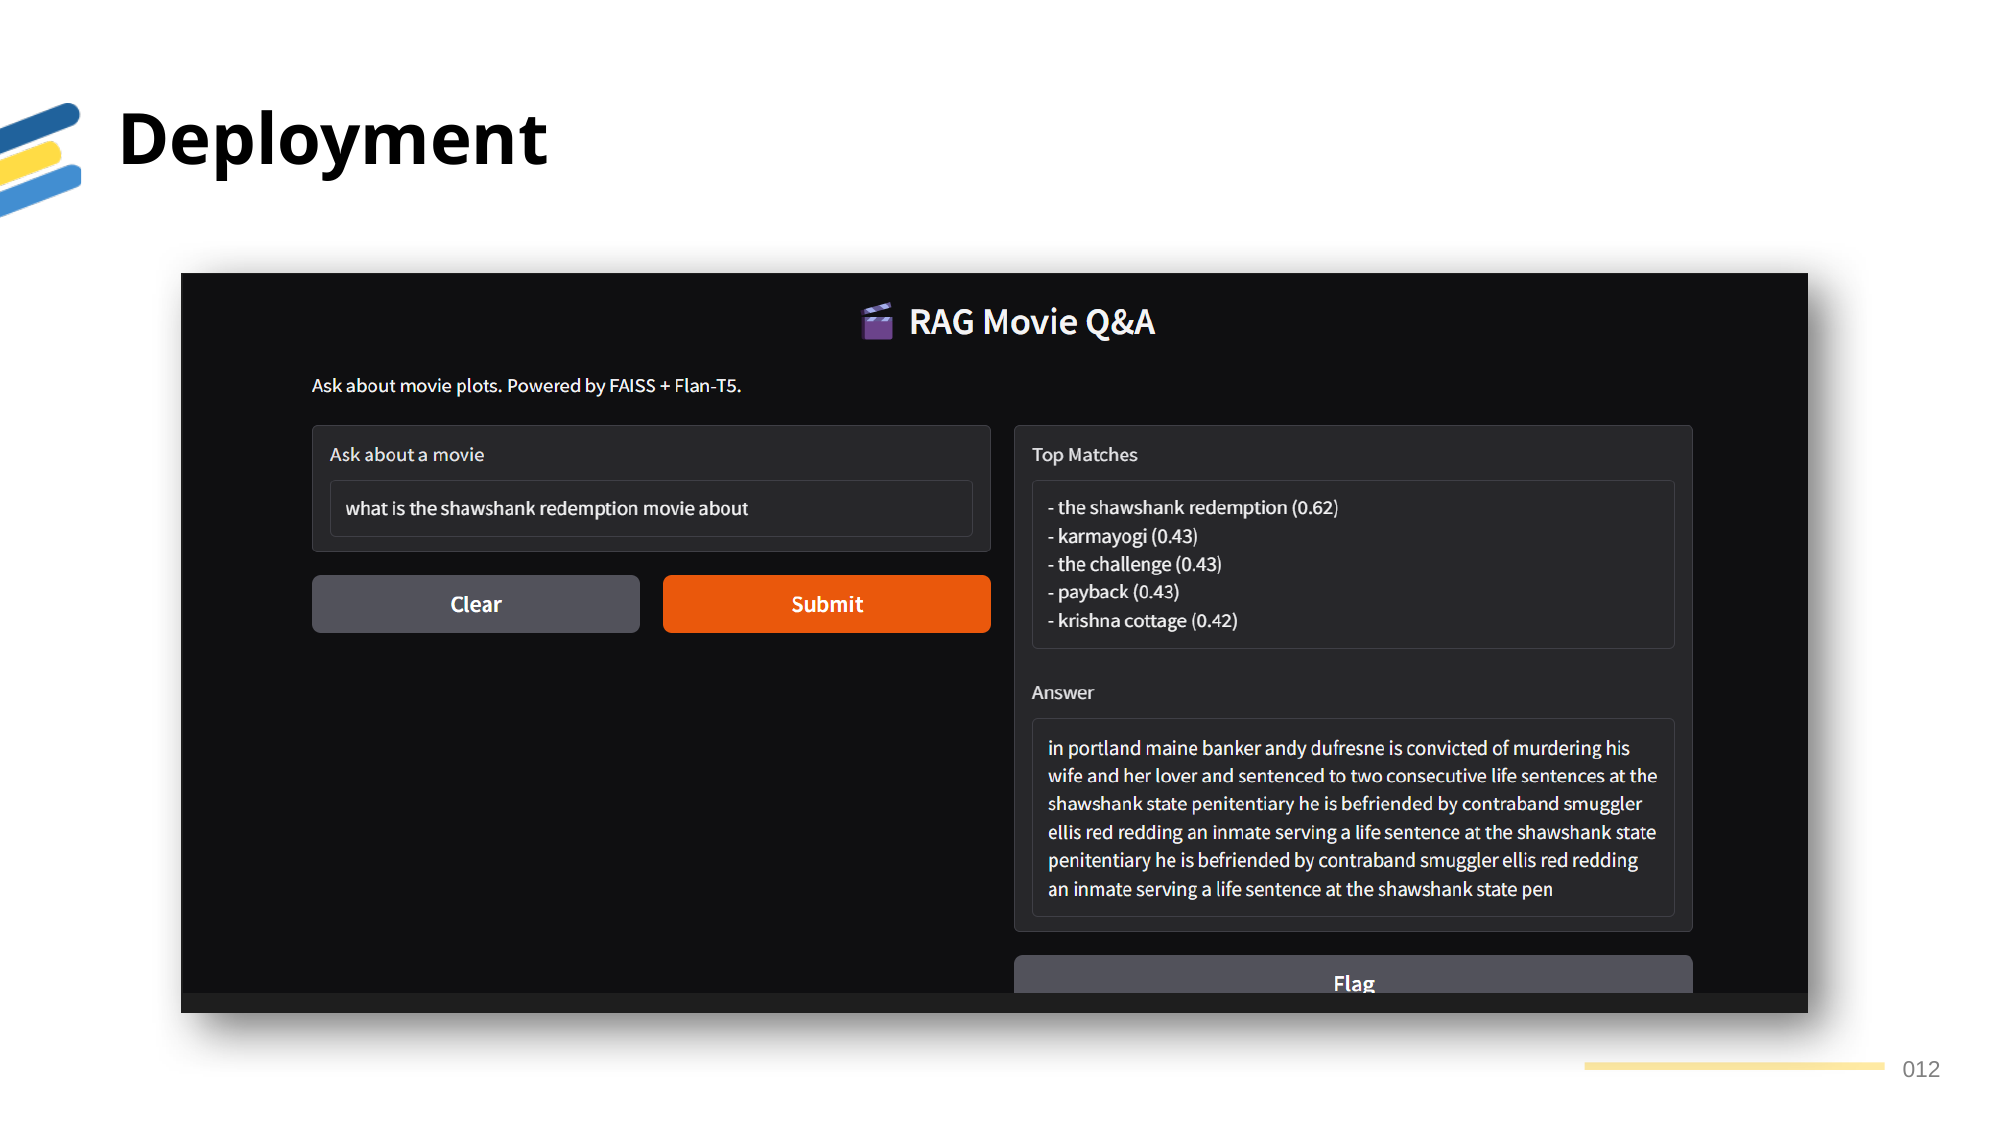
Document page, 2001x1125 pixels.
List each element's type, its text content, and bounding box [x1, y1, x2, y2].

picture [181, 273, 1808, 1013]
text_box [75, 174, 1202, 974]
title Deployment [102, 92, 1885, 191]
